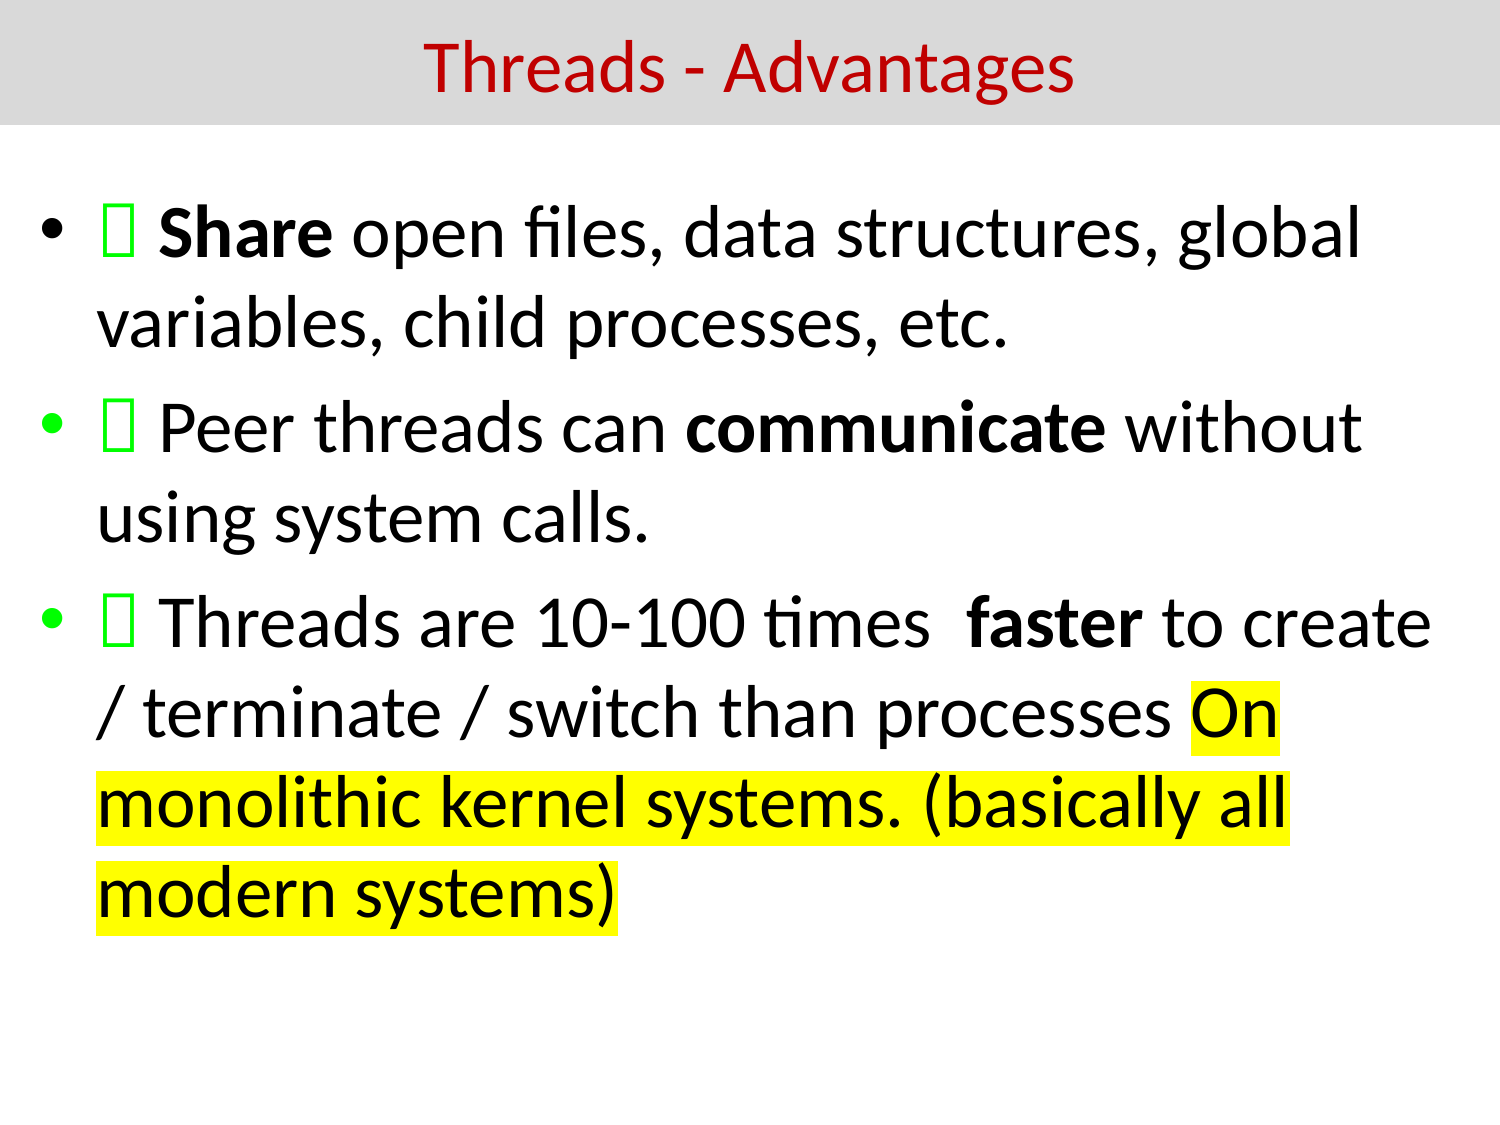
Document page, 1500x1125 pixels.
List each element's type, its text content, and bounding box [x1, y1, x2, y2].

text_box Threads - Advantages [0, 0, 1500, 125]
list  Share open files, data structures, global variables, child processes, etc.  Peer threads can communicate without using system calls.  Threads are 10-100 times faster to create / terminate / switch than processes On monolithic kernel systems. (basically all modern systems) [24, 174, 1463, 1063]
